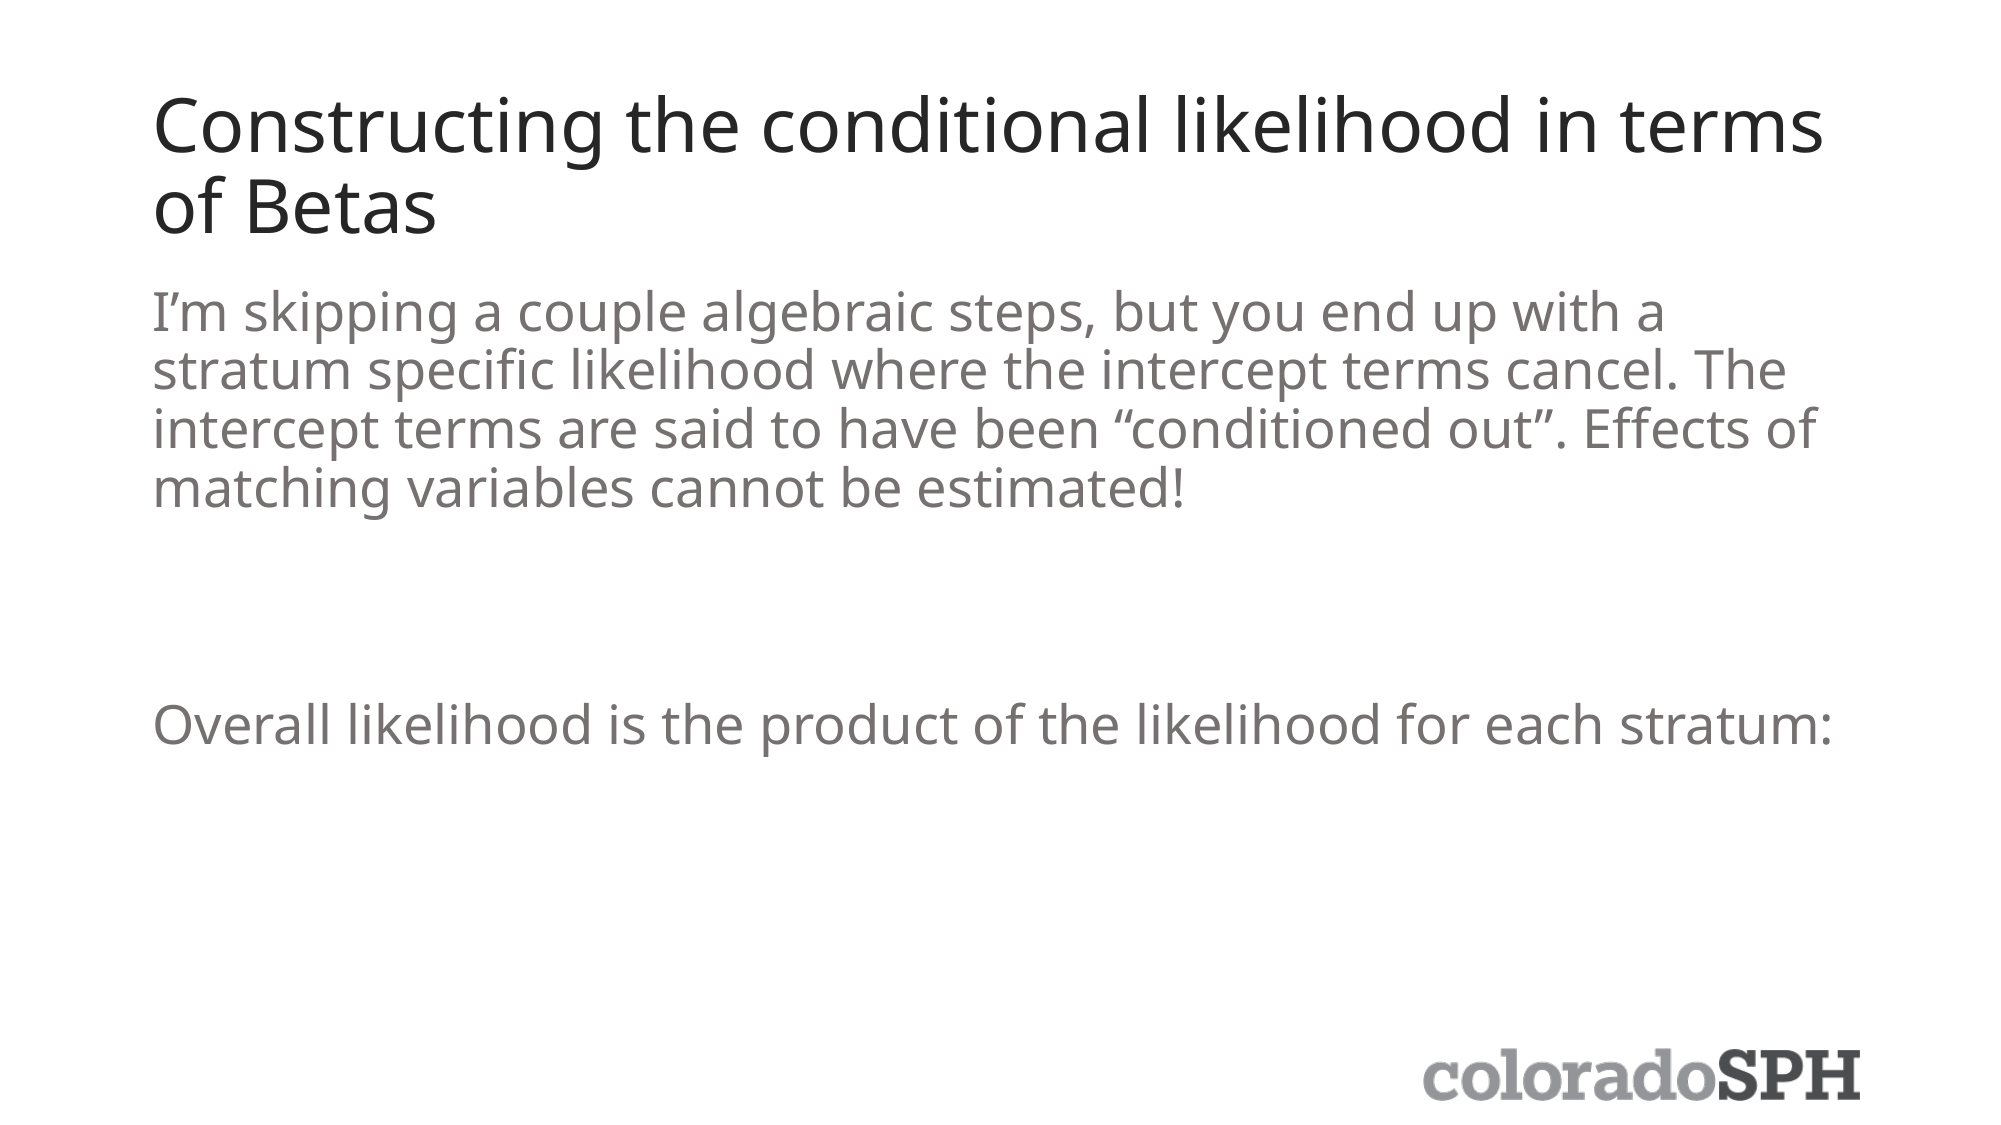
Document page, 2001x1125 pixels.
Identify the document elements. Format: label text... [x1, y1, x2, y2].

title Constructing the conditional likelihood in terms of Betas [137, 59, 1863, 278]
picture [1420, 1044, 1863, 1103]
